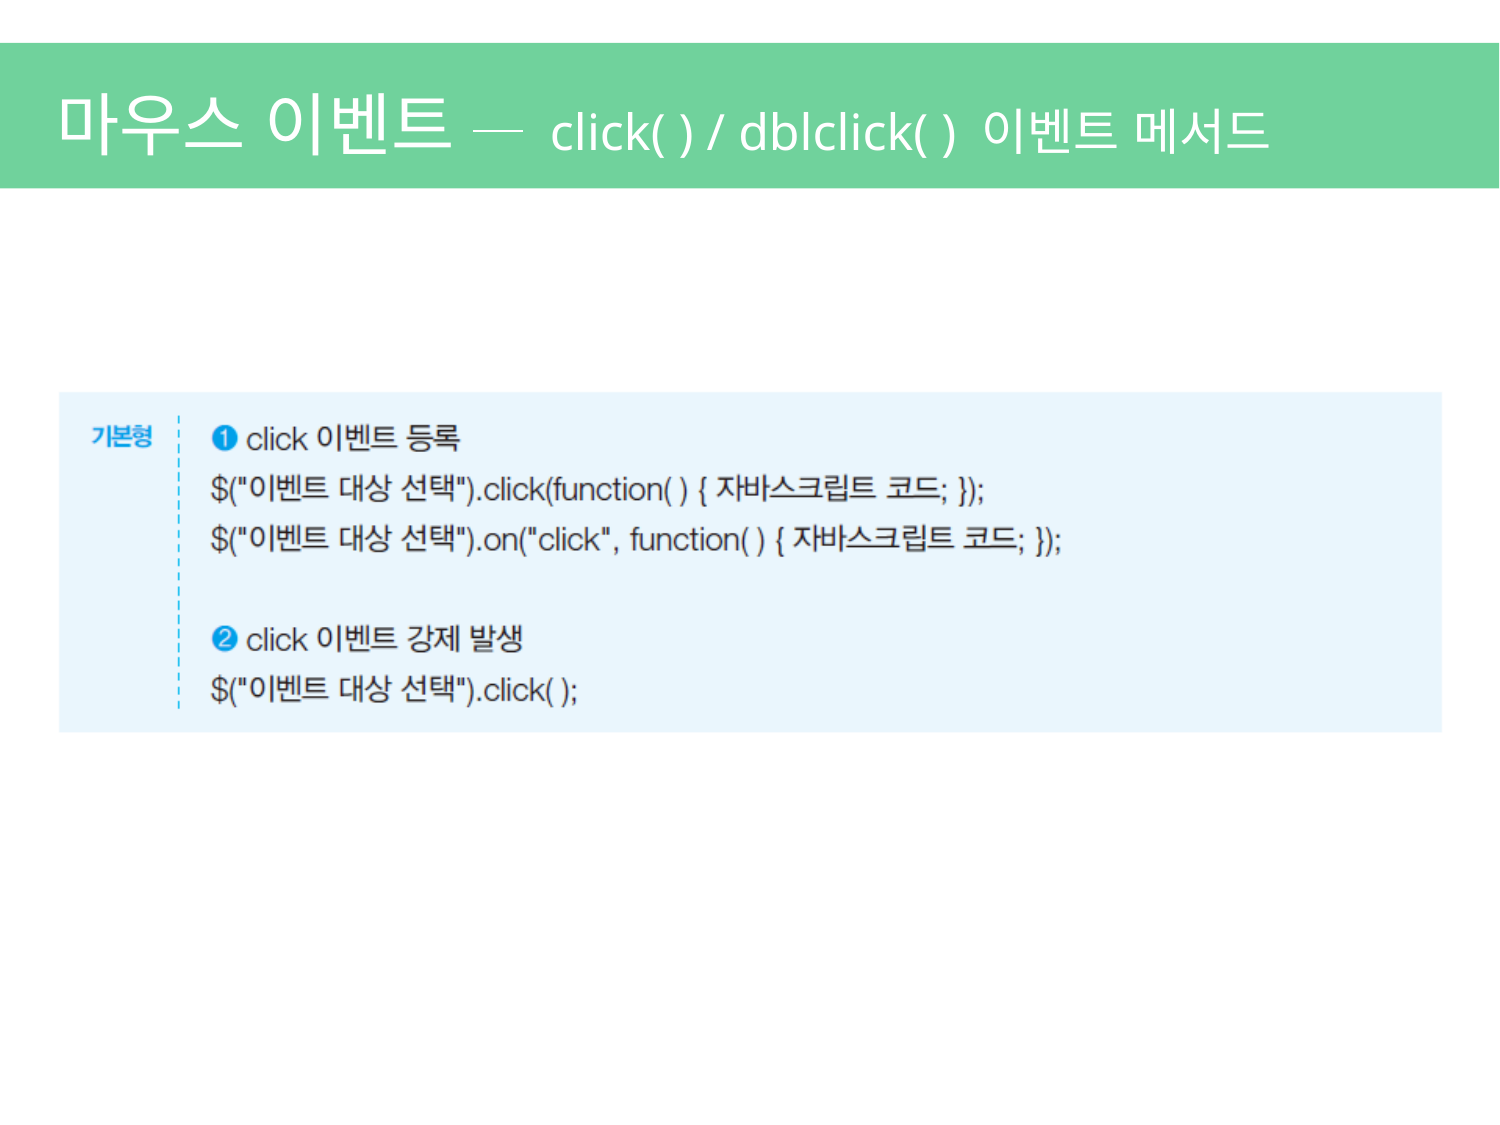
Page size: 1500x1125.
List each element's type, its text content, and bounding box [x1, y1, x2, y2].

text_box 마우스 이벤트 ─ click( ) / dblclick( ) 이벤트 메서드 [41, 74, 1500, 172]
picture [50, 383, 1450, 742]
text_box [0, 41, 1500, 190]
